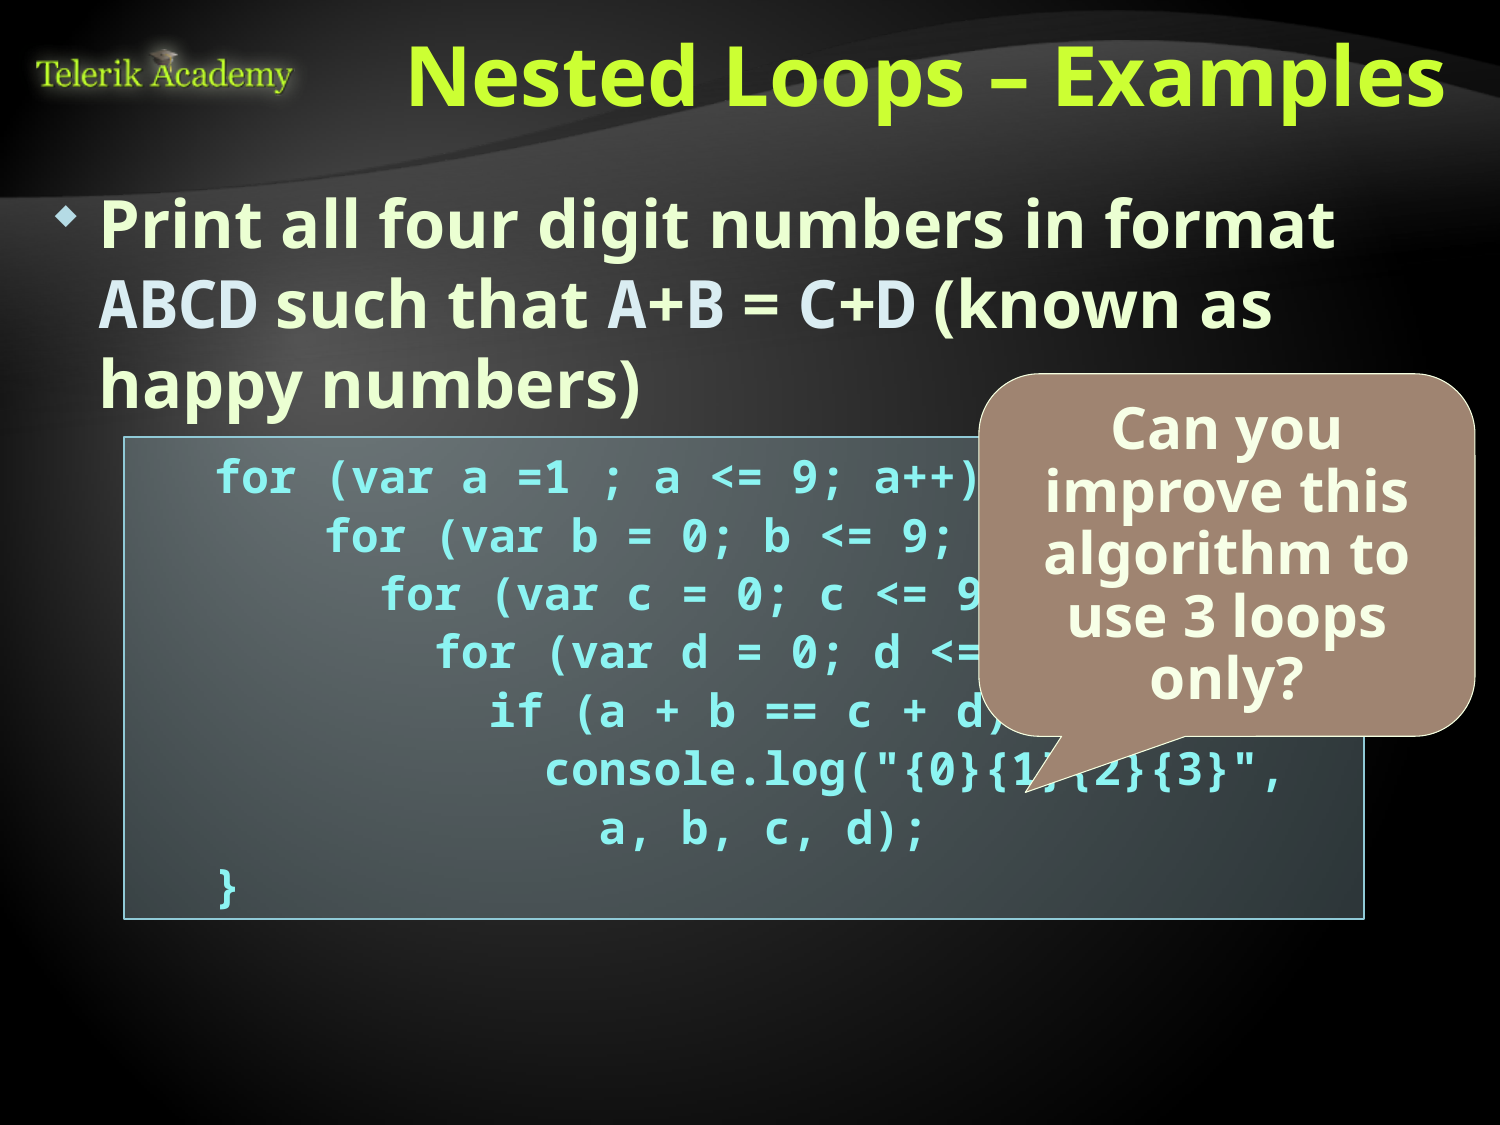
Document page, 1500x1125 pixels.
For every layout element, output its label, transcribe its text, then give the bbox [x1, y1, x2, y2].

text_box for (var a =1 ; a <= 9; a++) for (var b = 0; b <= 9; b++) for (var c = 0; c <= 9; c++) for (var d = 0; d <= 9; d++) if (a + b == c + d) console.log("{0}{1}{2}{3}", a, b, c, d); } [123, 437, 1365, 919]
title Nested Loops – Examples [300, 12, 1463, 150]
list Print all four digit numbers in format ABCD such that A+B = C+D (known as happy numbers) [37, 174, 1463, 1075]
picture [0, 0, 1500, 1125]
text_box Can you improve this algorithm to use 3 loops only? [978, 373, 1476, 793]
